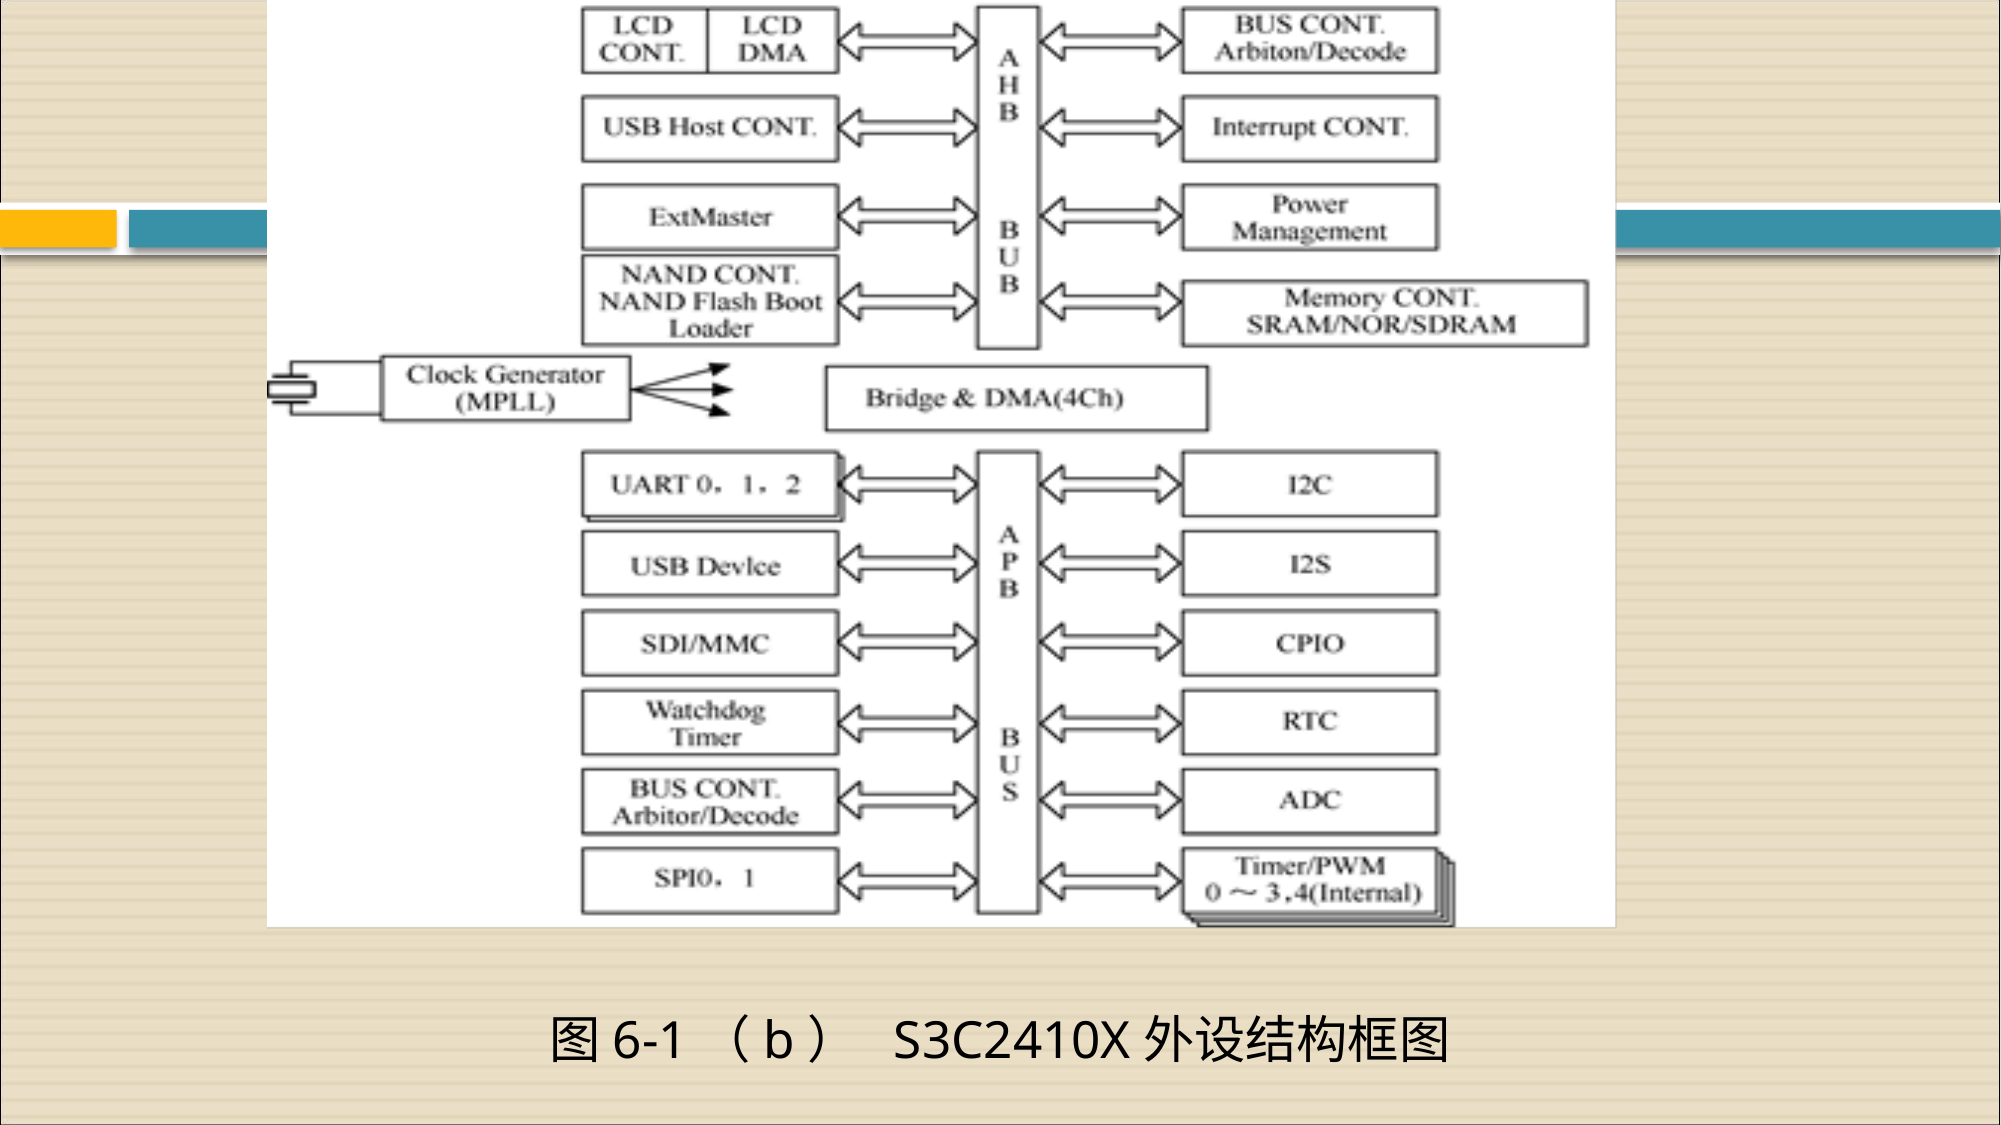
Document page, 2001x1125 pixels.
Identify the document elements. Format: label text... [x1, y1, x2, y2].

text_box 图6-1（b） S3C2410X外设结构框图 [534, 999, 1466, 1076]
picture [0, 0, 2001, 1125]
